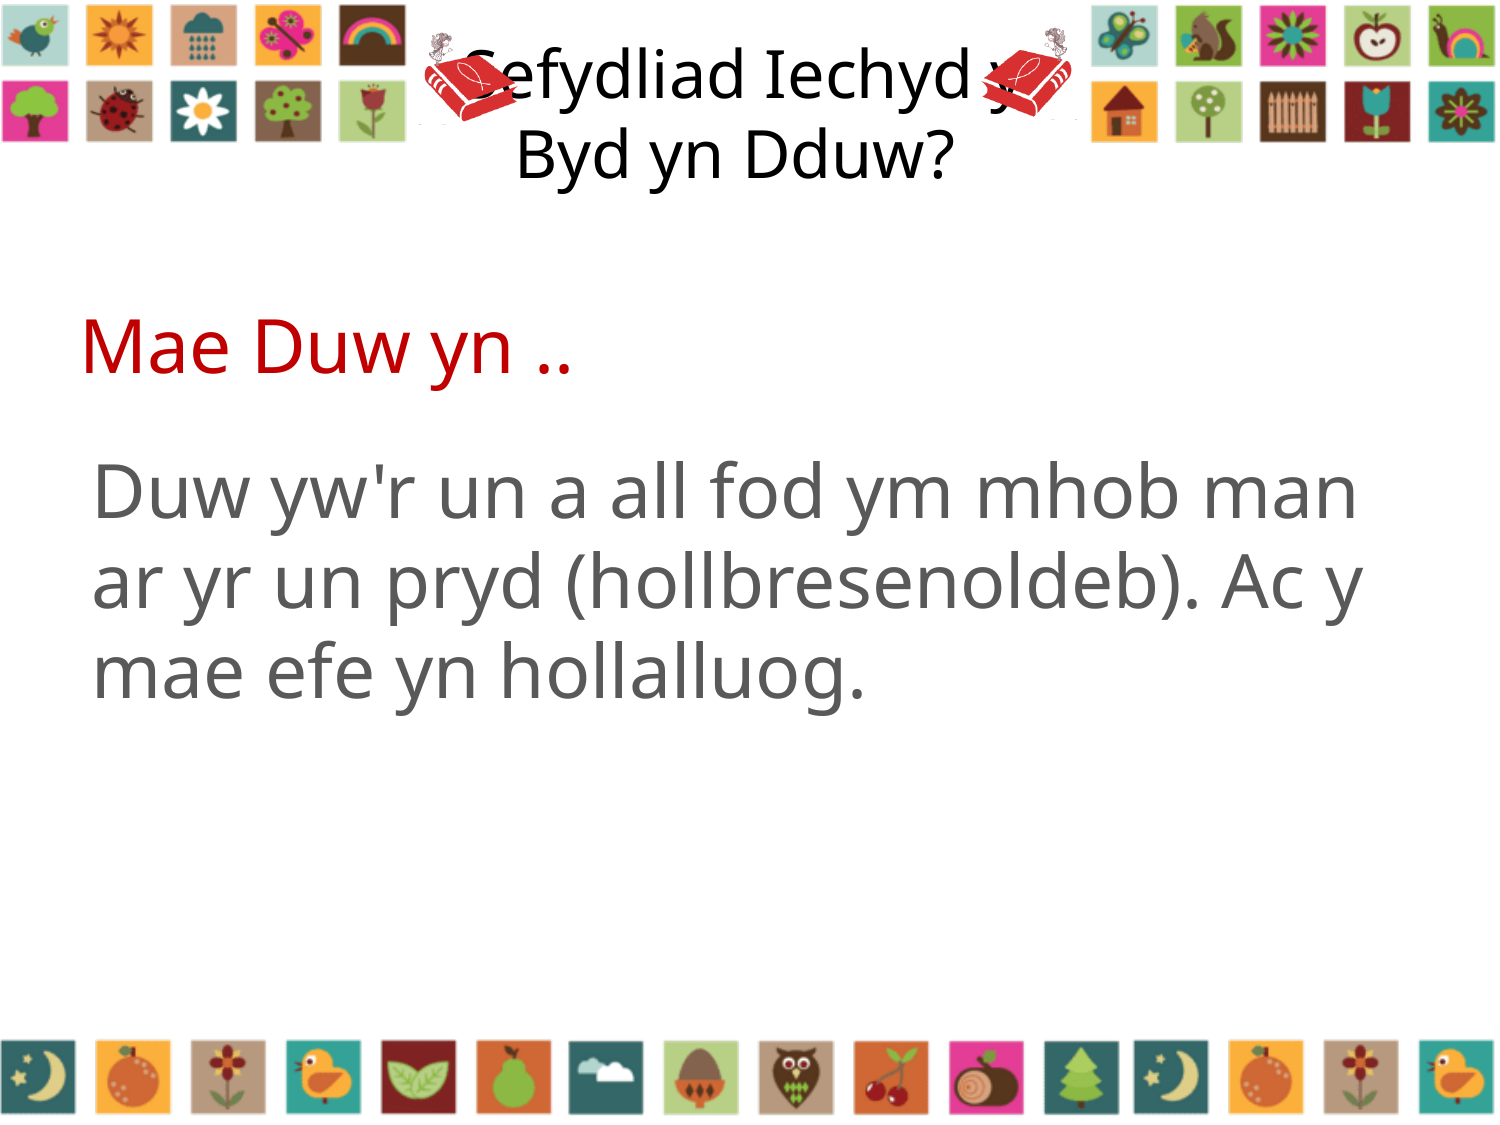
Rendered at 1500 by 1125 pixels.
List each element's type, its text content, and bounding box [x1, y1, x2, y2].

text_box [0, 1028, 1500, 1118]
text_box Mae Duw yn .. [64, 290, 1412, 396]
text_box Duw yw'r un a all fod ym mhob man ar yr un pryd (hollbresenoldeb). Ac y mae efe yn hollalluog. [76, 436, 1424, 722]
picture [950, 3, 1500, 150]
picture [0, 3, 550, 150]
text_box Sefydliad Iechyd y Byd yn Dduw? [411, 24, 1077, 200]
